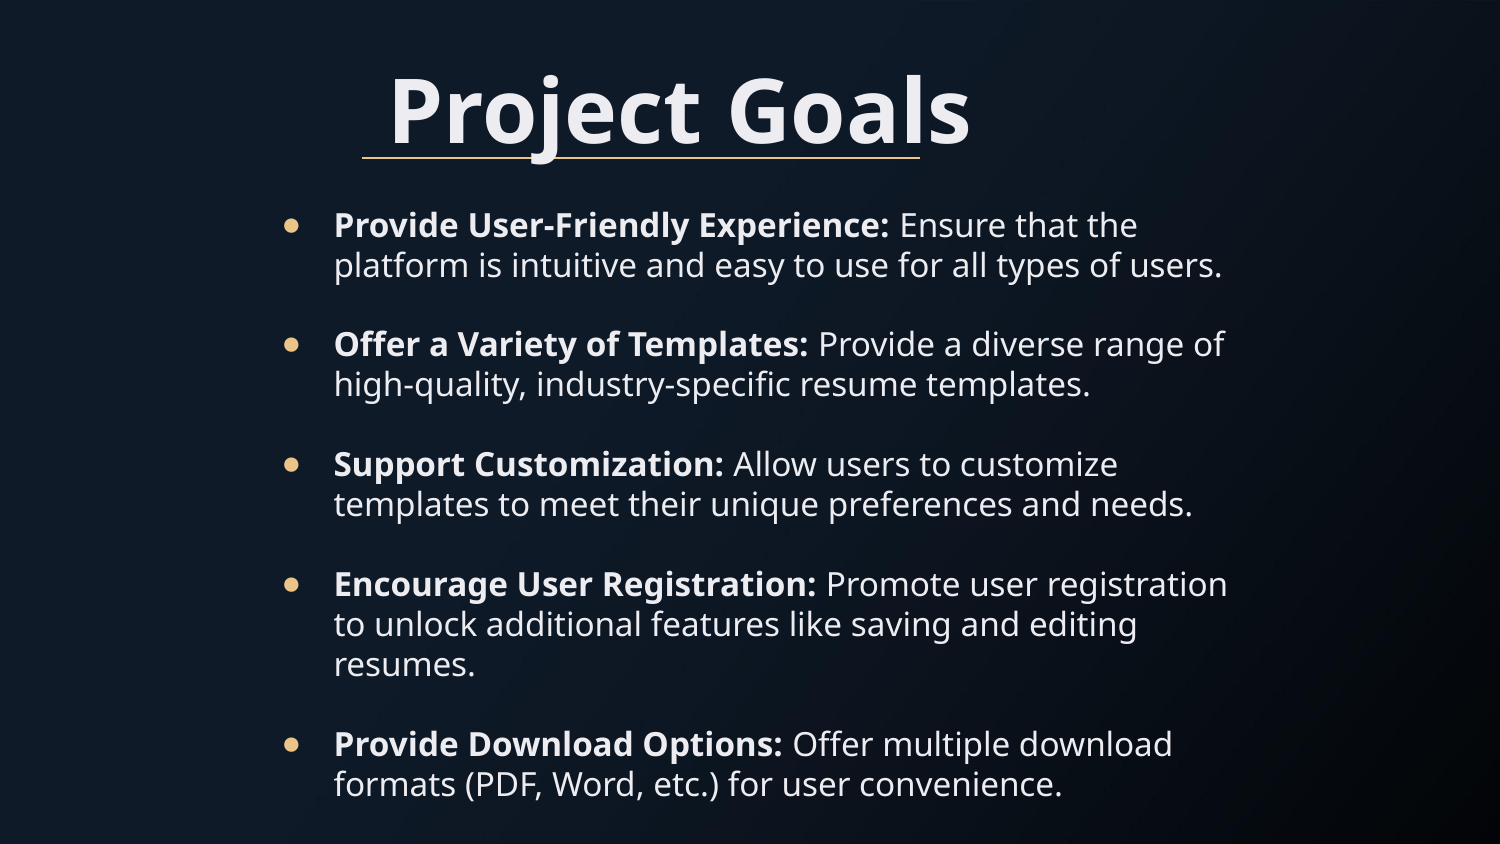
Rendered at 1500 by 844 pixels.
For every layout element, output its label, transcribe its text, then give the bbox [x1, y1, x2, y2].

title Project Goals [372, 68, 1105, 147]
subtitle Provide User-Friendly Experience: Ensure that the platform is intuitive and easy to use for all types of users. Offer a Variety of Templates: Provide a diverse range of high-quality, industry-specific resume templates. Support Customization: Allow users to customize templates to meet their unique preferences and needs. Encourage User Registration: Promote user registration to unlock additional features like saving and editing resumes. Provide Download Options: Offer multiple download formats (PDF, Word, etc.) for user convenience. [243, 188, 1248, 803]
picture [0, 0, 1500, 844]
